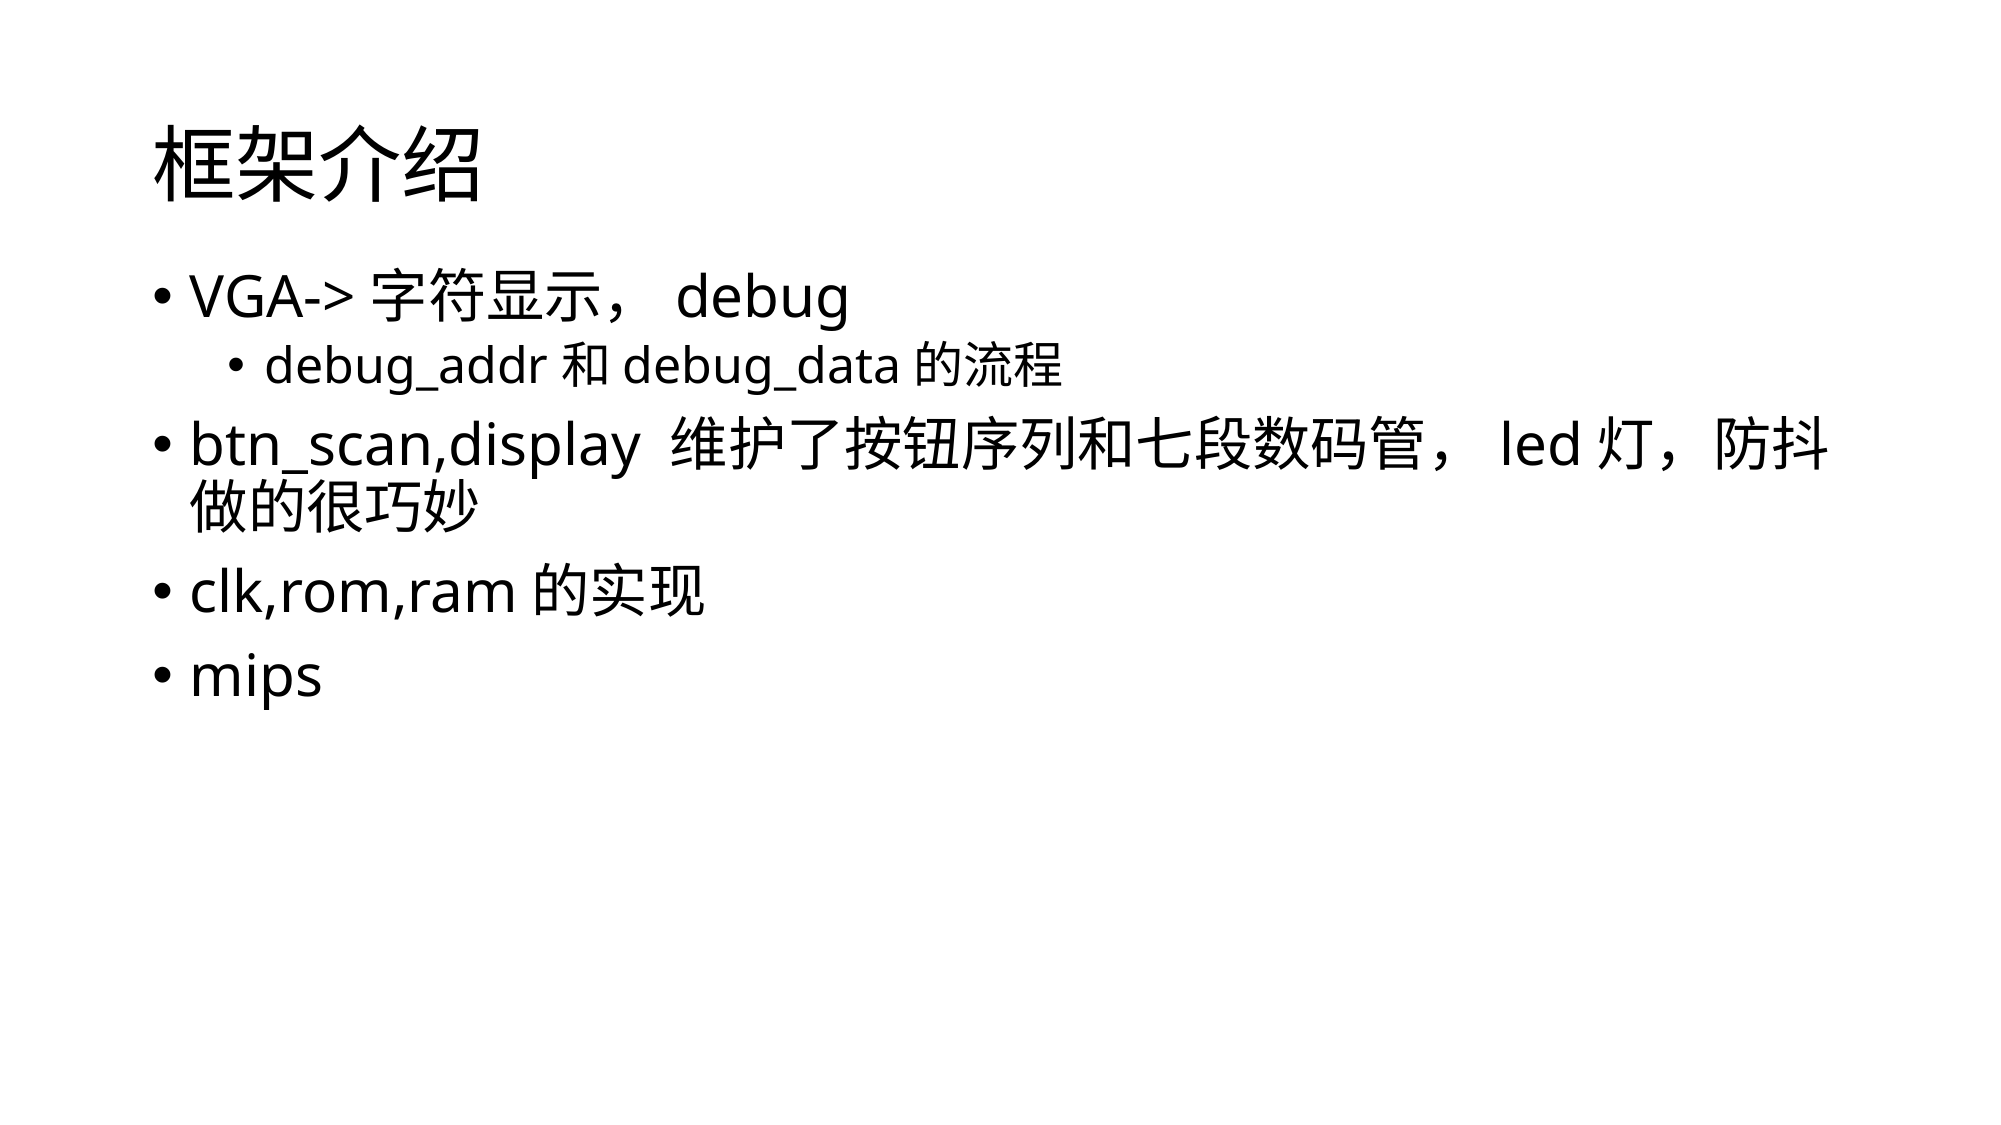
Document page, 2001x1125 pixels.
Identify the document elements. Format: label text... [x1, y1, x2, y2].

list VGA->字符显示，debug debug_addr和debug_data的流程 btn_scan,display 维护了按钮序列和七段数码管，led灯，防抖做的很巧妙 clk,rom,ram的实现 mips [137, 259, 1863, 1014]
title 框架介绍 [137, 59, 1863, 259]
